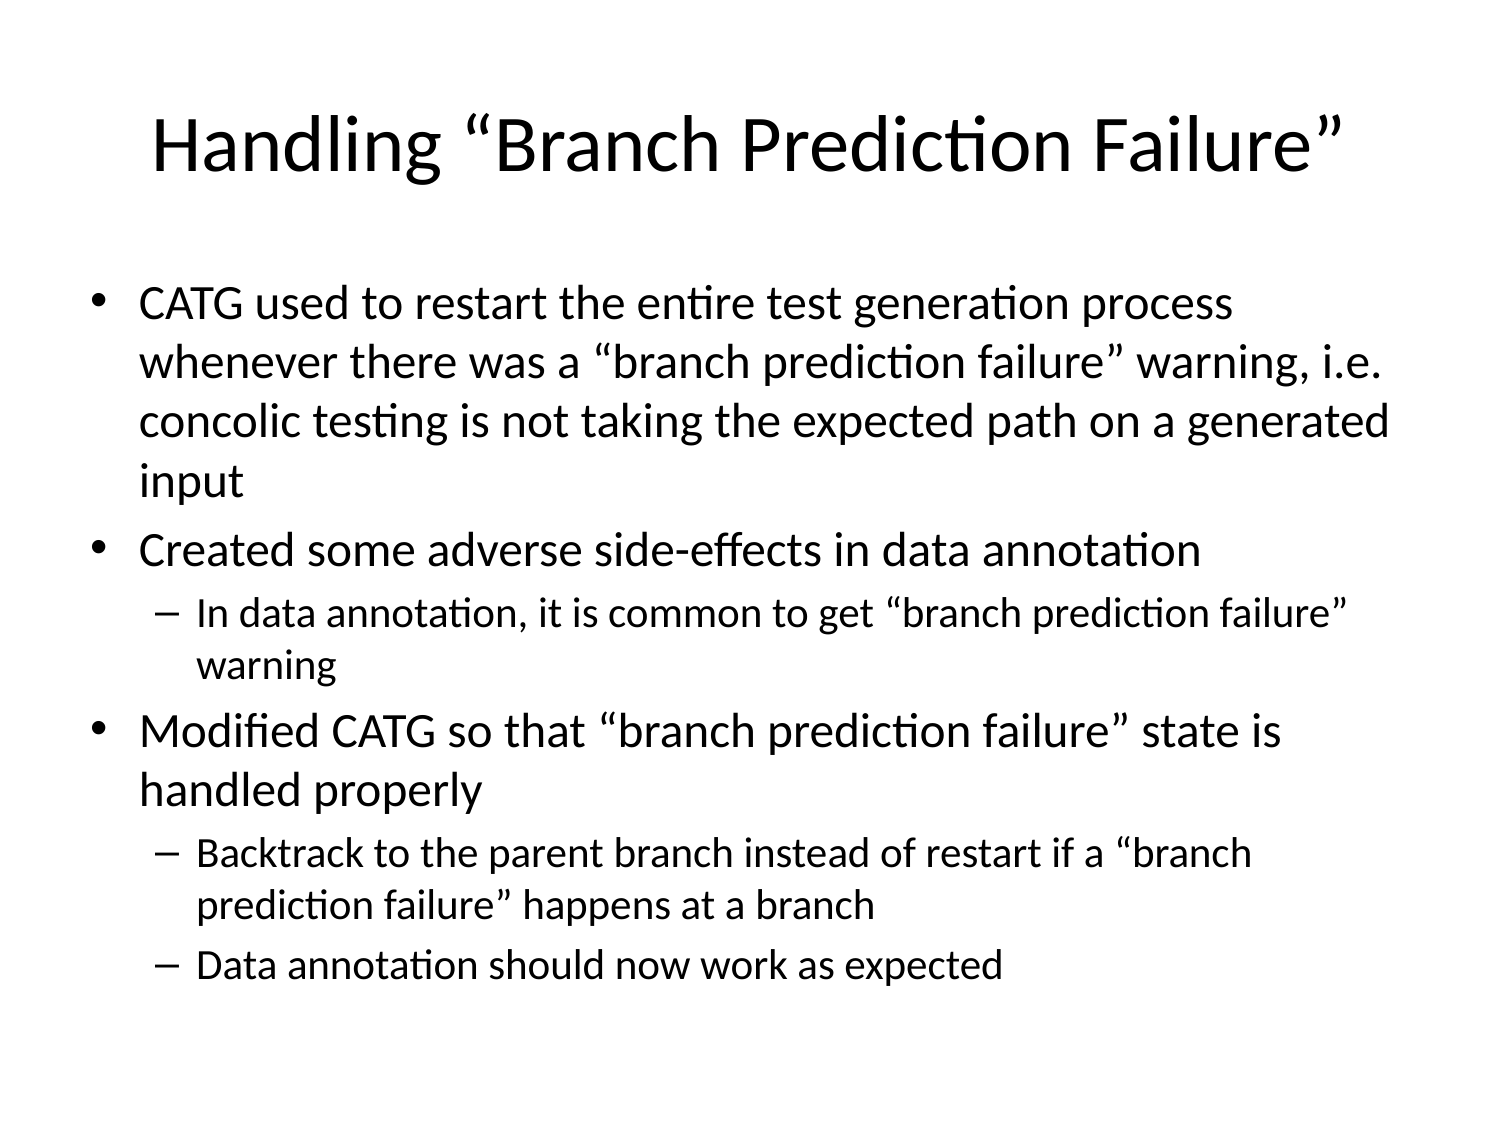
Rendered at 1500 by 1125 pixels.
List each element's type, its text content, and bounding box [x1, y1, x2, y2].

list CATG used to restart the entire test generation process whenever there was a “branch prediction failure” warning, i.e. concolic testing is not taking the expected path on a generated input Created some adverse side-effects in data annotation In data annotation, it is common to get “branch prediction failure” warning Modified CATG so that “branch prediction failure” state is handled properly Backtrack to the parent branch instead of restart if a “branch prediction failure” happens at a branch Data annotation should now work as expected [75, 262, 1425, 1005]
title Handling “Branch Prediction Failure” [75, 45, 1425, 233]
